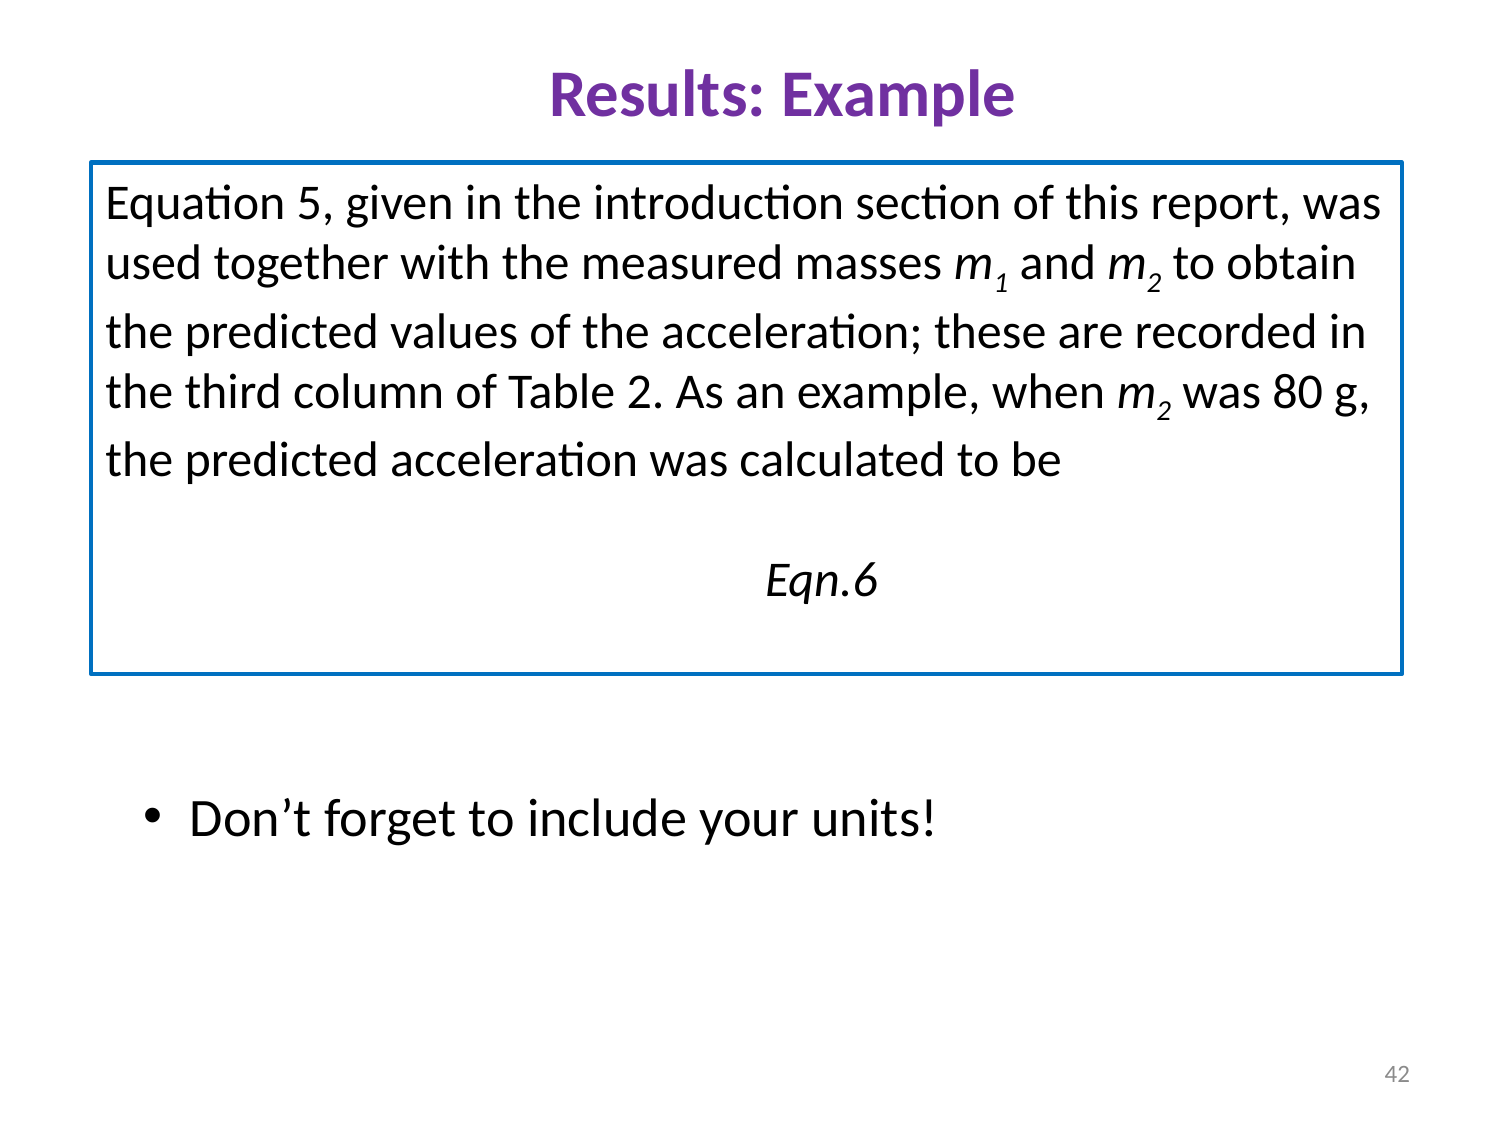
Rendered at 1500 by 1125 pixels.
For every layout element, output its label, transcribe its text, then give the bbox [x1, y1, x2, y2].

text_box Don’t forget to include your units! [128, 774, 1425, 1000]
text_box Results: Example [108, 24, 1458, 155]
slide_number 42 [1074, 1042, 1425, 1103]
